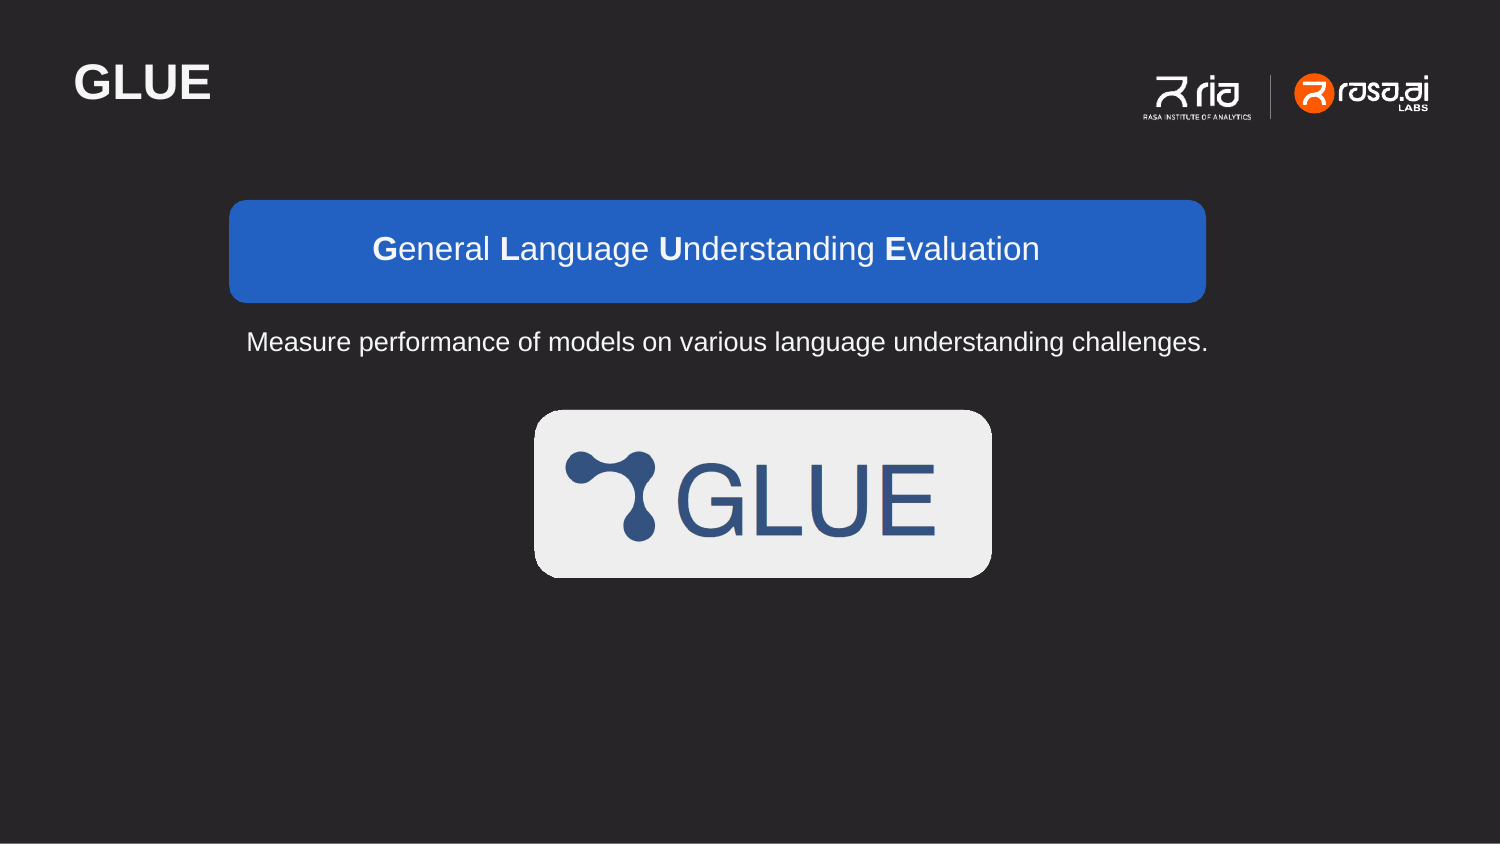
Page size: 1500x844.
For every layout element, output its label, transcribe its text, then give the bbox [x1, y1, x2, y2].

picture [533, 408, 992, 578]
text_box General Language Understanding Evaluation Measure performance of models on various language understanding challenges. [244, 225, 1274, 357]
picture [1135, 66, 1259, 128]
text_box [229, 199, 1207, 303]
title GLUE [71, 47, 243, 191]
